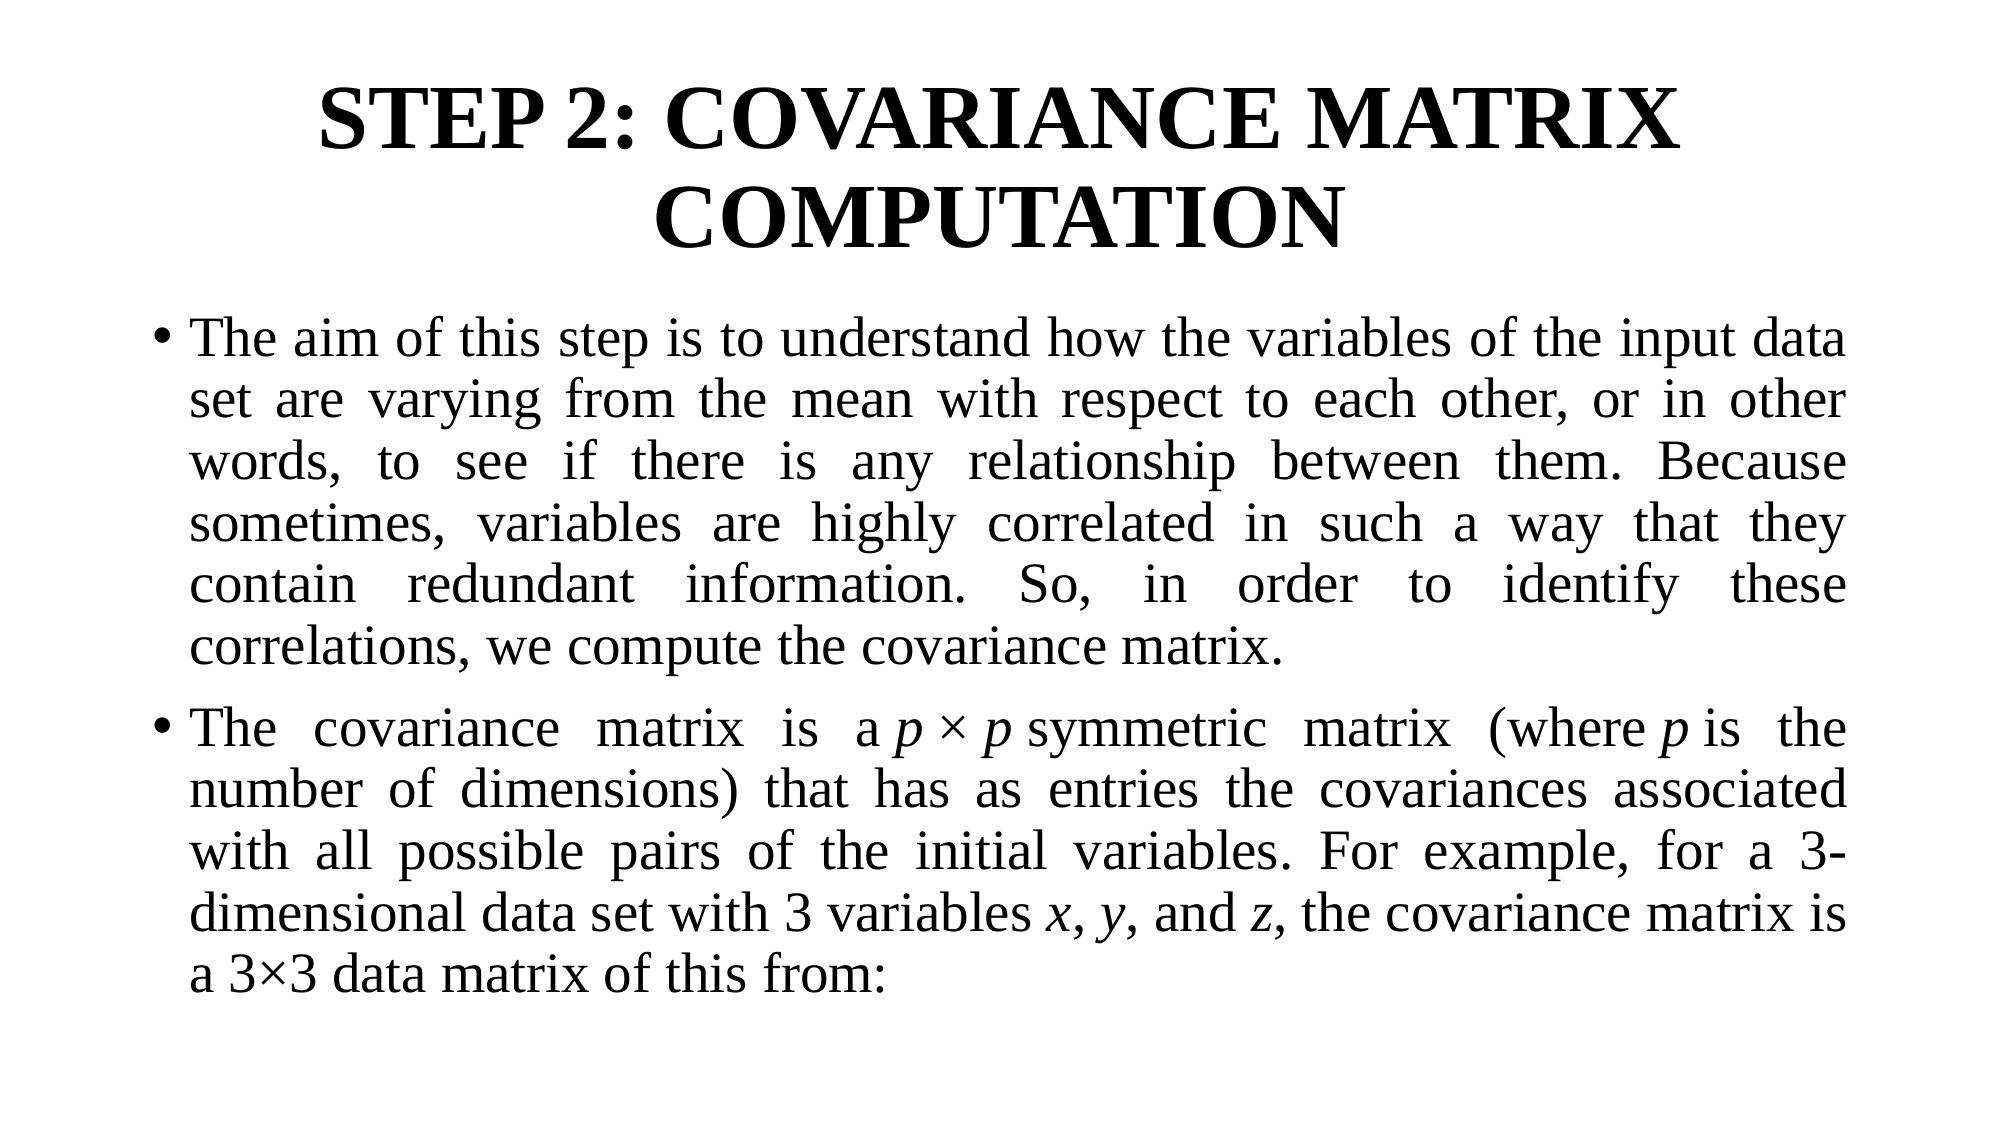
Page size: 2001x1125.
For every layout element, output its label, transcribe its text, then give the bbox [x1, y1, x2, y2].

list The aim of this step is to understand how the variables of the input data set are varying from the mean with respect to each other, or in other words, to see if there is any relationship between them. Because sometimes, variables are highly correlated in such a way that they contain redundant information. So, in order to identify these correlations, we compute the covariance matrix. The covariance matrix is a p × p symmetric matrix (where p is the number of dimensions) that has as entries the covariances associated with all possible pairs of the initial variables. For example, for a 3-dimensional data set with 3 variables x, y, and z, the covariance matrix is a 3×3 data matrix of this from: [137, 299, 1863, 1014]
title STEP 2: COVARIANCE MATRIX COMPUTATION [137, 59, 1863, 278]
